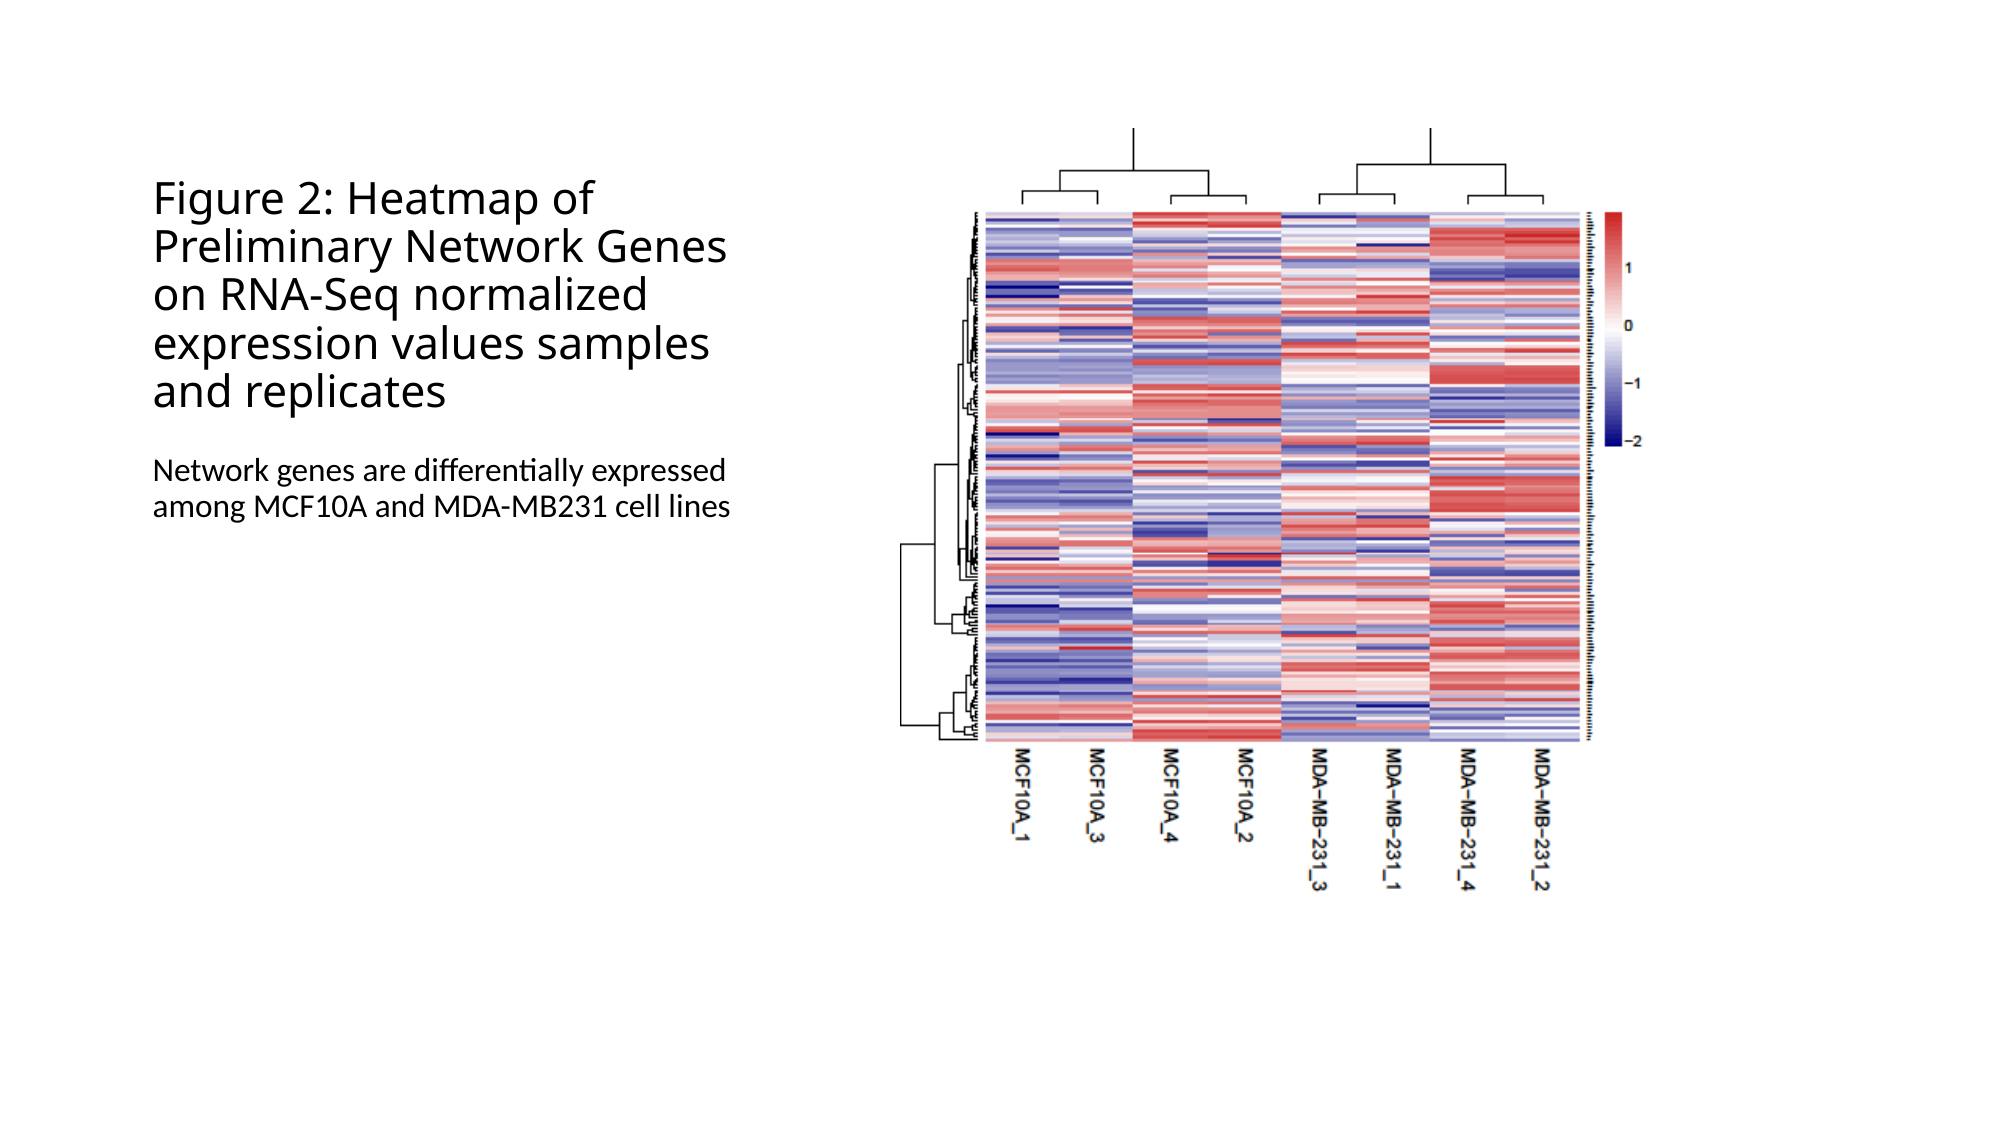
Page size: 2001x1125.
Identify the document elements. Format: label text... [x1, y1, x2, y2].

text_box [900, 128, 1688, 915]
list Network genes are differentially expressed among MCF10A and MDA-MB231 cell lines [137, 445, 783, 1071]
title Figure 2: Heatmap of Preliminary Network Genes on RNA-Seq normalized expression values samples and replicates [137, 162, 783, 425]
